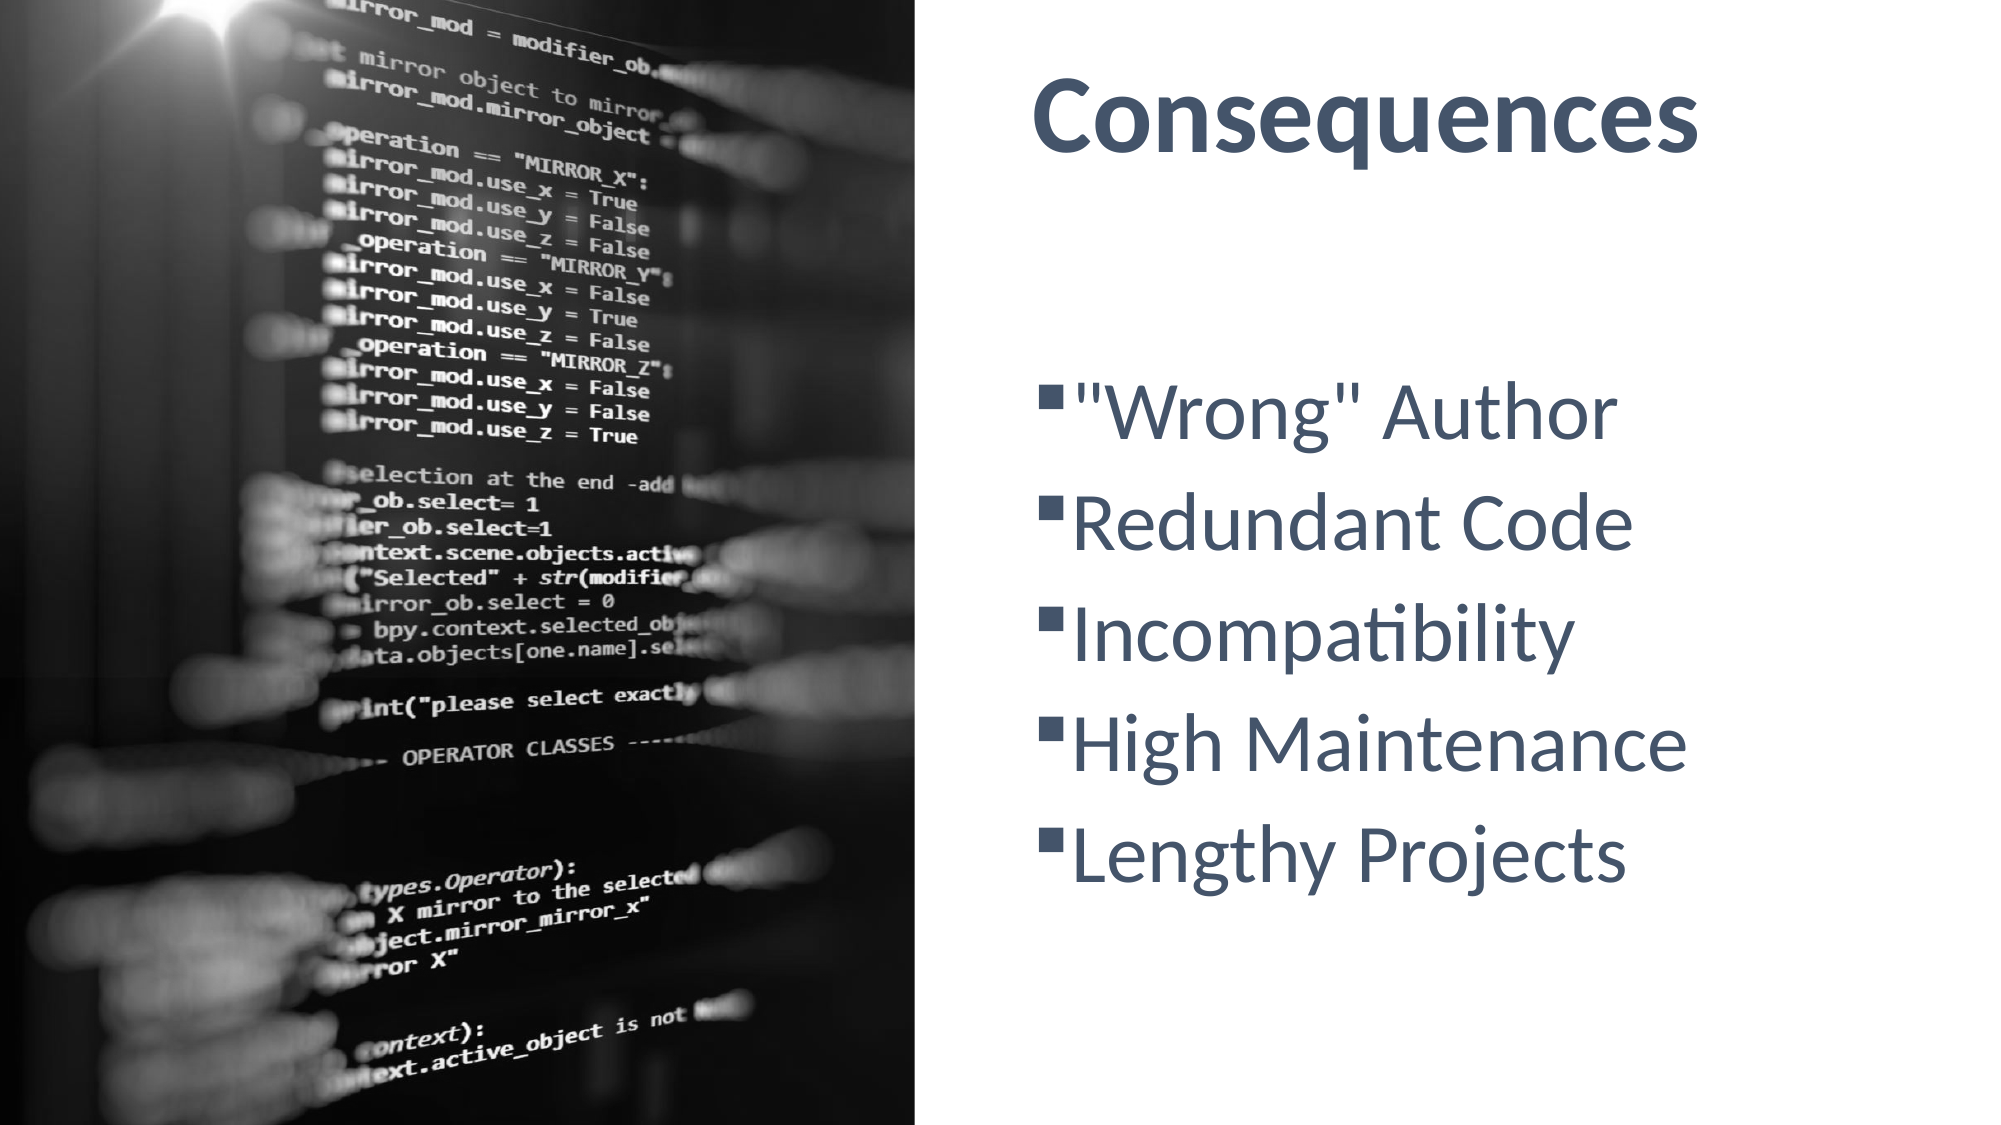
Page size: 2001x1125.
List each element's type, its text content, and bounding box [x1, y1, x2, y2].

picture [0, 0, 915, 1125]
list "Wrong" Author Redundant Code Incompatibility High Maintenance Lengthy Projects [1017, 266, 1804, 1003]
title Consequences [1017, 47, 1806, 184]
